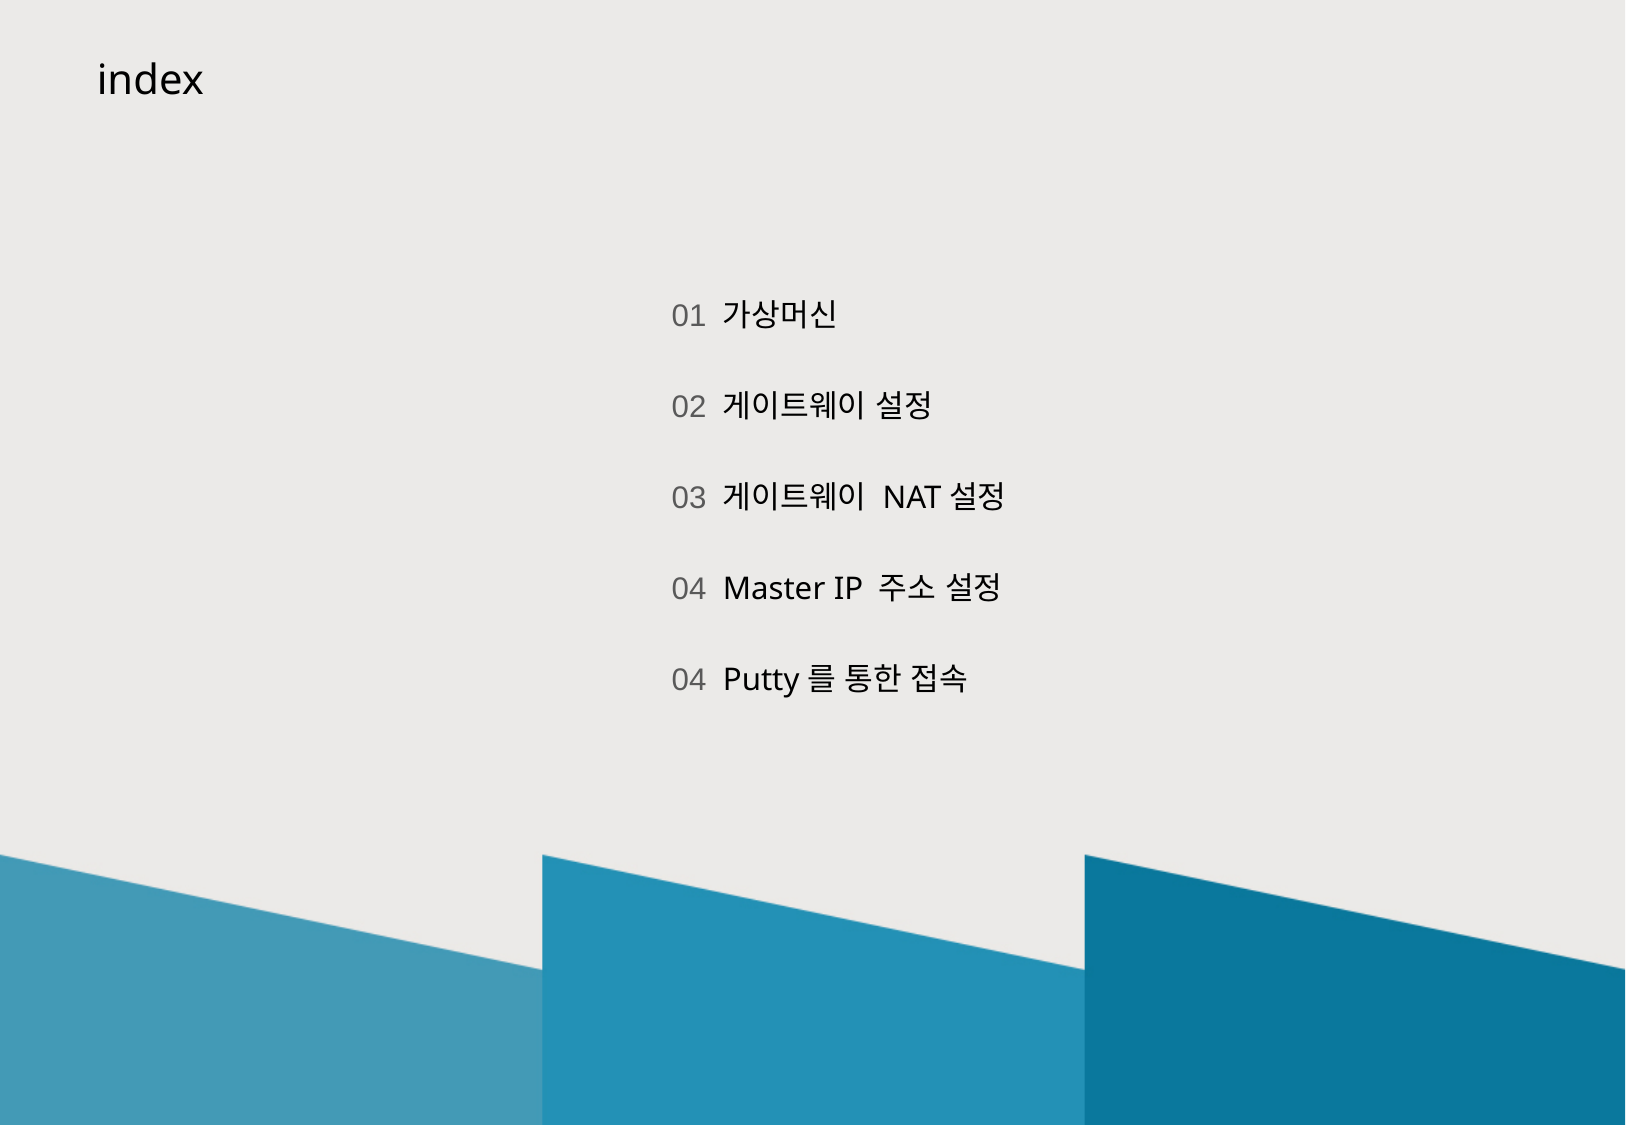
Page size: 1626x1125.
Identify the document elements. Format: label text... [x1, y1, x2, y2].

text_box 02 [656, 378, 708, 431]
text_box 가상머신 [708, 287, 1154, 341]
text_box 게이트웨이 NAT설정 [708, 469, 1154, 522]
text_box 04 [656, 560, 708, 613]
text_box index [82, 45, 796, 111]
picture [0, 0, 1626, 1125]
text_box 게이트웨이 설정 [708, 378, 1154, 431]
text_box 04 [656, 651, 708, 704]
text_box 03 [656, 469, 708, 522]
text_box 01 [656, 287, 708, 341]
text_box Master IP 주소 설정 [708, 560, 1154, 613]
text_box Putty를 통한 접속 [708, 651, 1154, 704]
